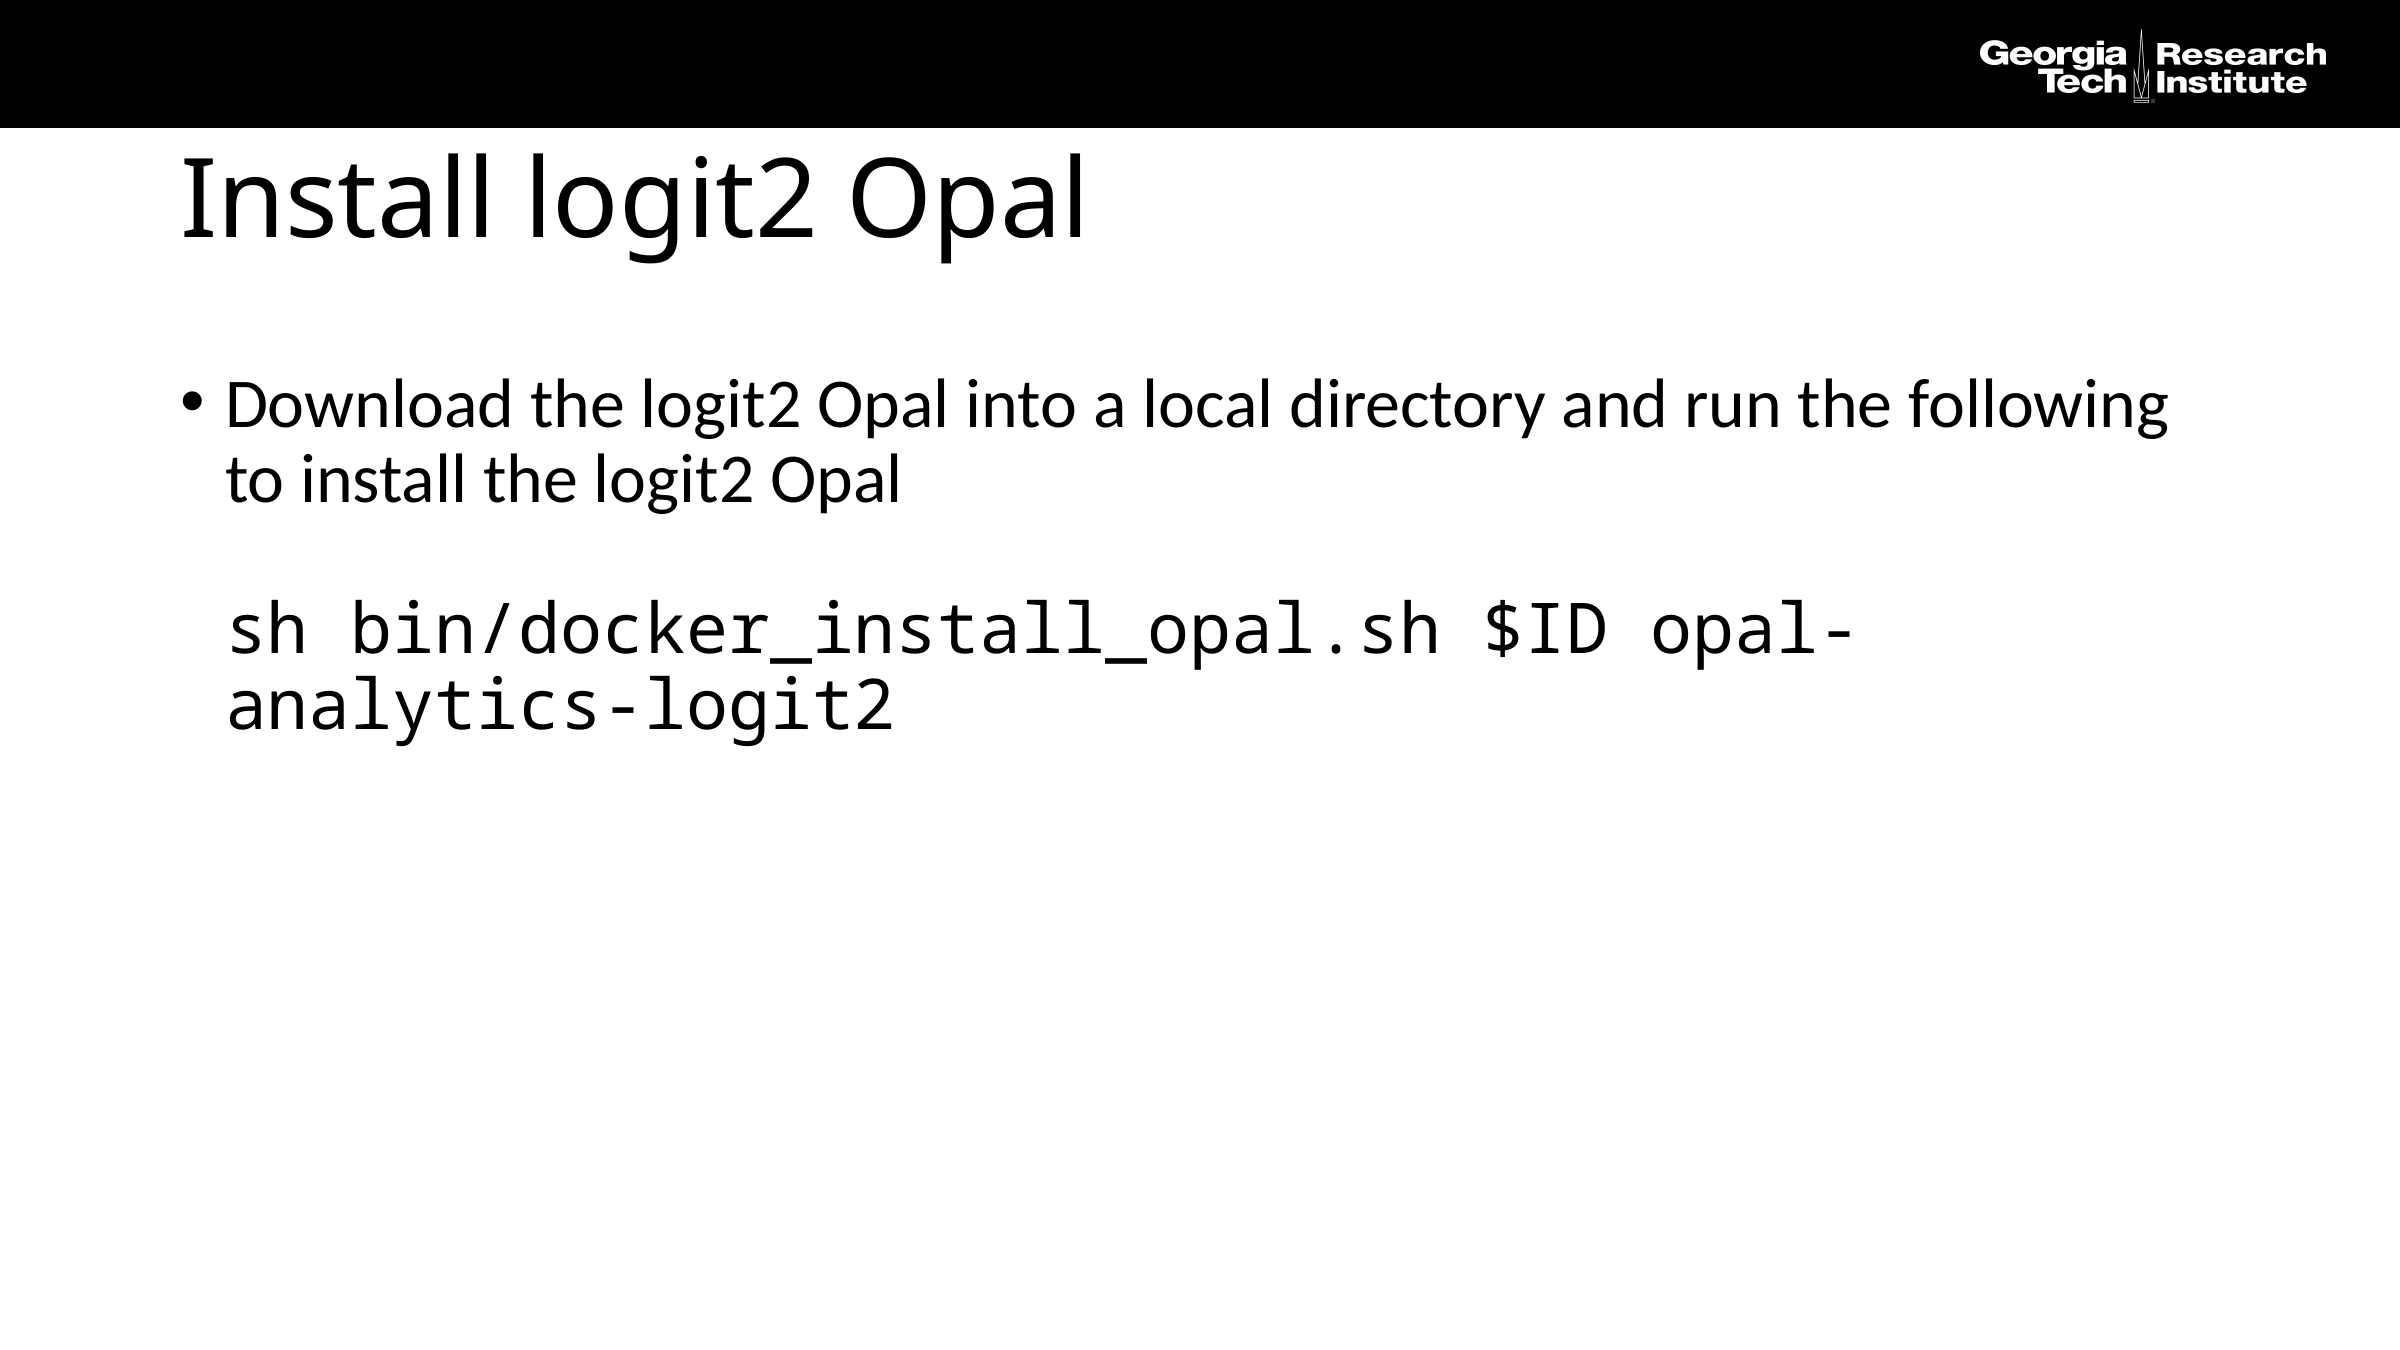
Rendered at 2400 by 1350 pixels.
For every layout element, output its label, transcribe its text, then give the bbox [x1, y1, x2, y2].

picture [1980, 29, 2326, 103]
list Download the logit2 Opal into a local directory and run the following to install the logit2 Opal sh bin/docker_install_opal.sh $ID opal-analytics-logit2 [165, 359, 2235, 1216]
title Install logit2 Opal [165, 71, 2235, 333]
